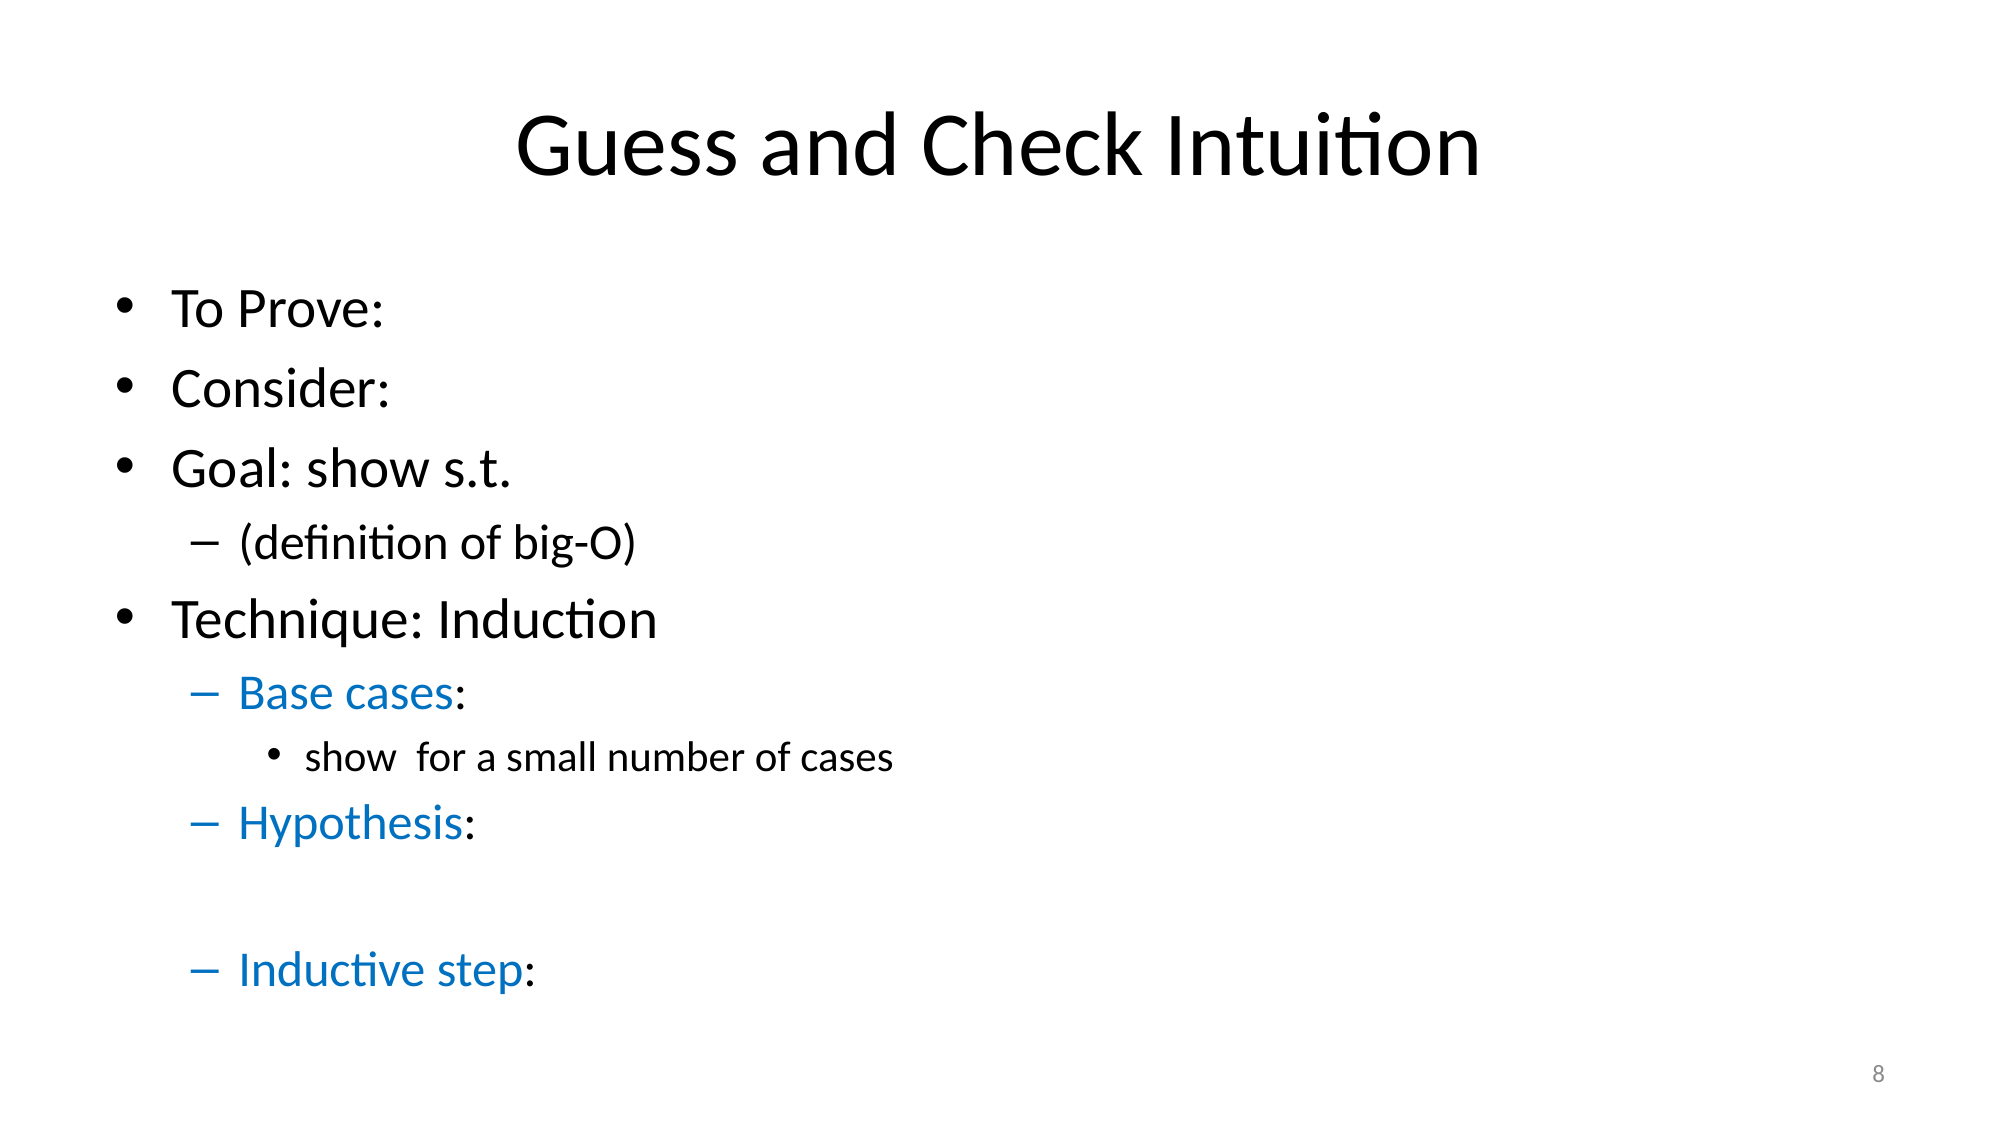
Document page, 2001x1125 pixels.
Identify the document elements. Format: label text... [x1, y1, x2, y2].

title Guess and Check Intuition [99, 45, 1900, 233]
slide_number 8 [1433, 1042, 1900, 1103]
